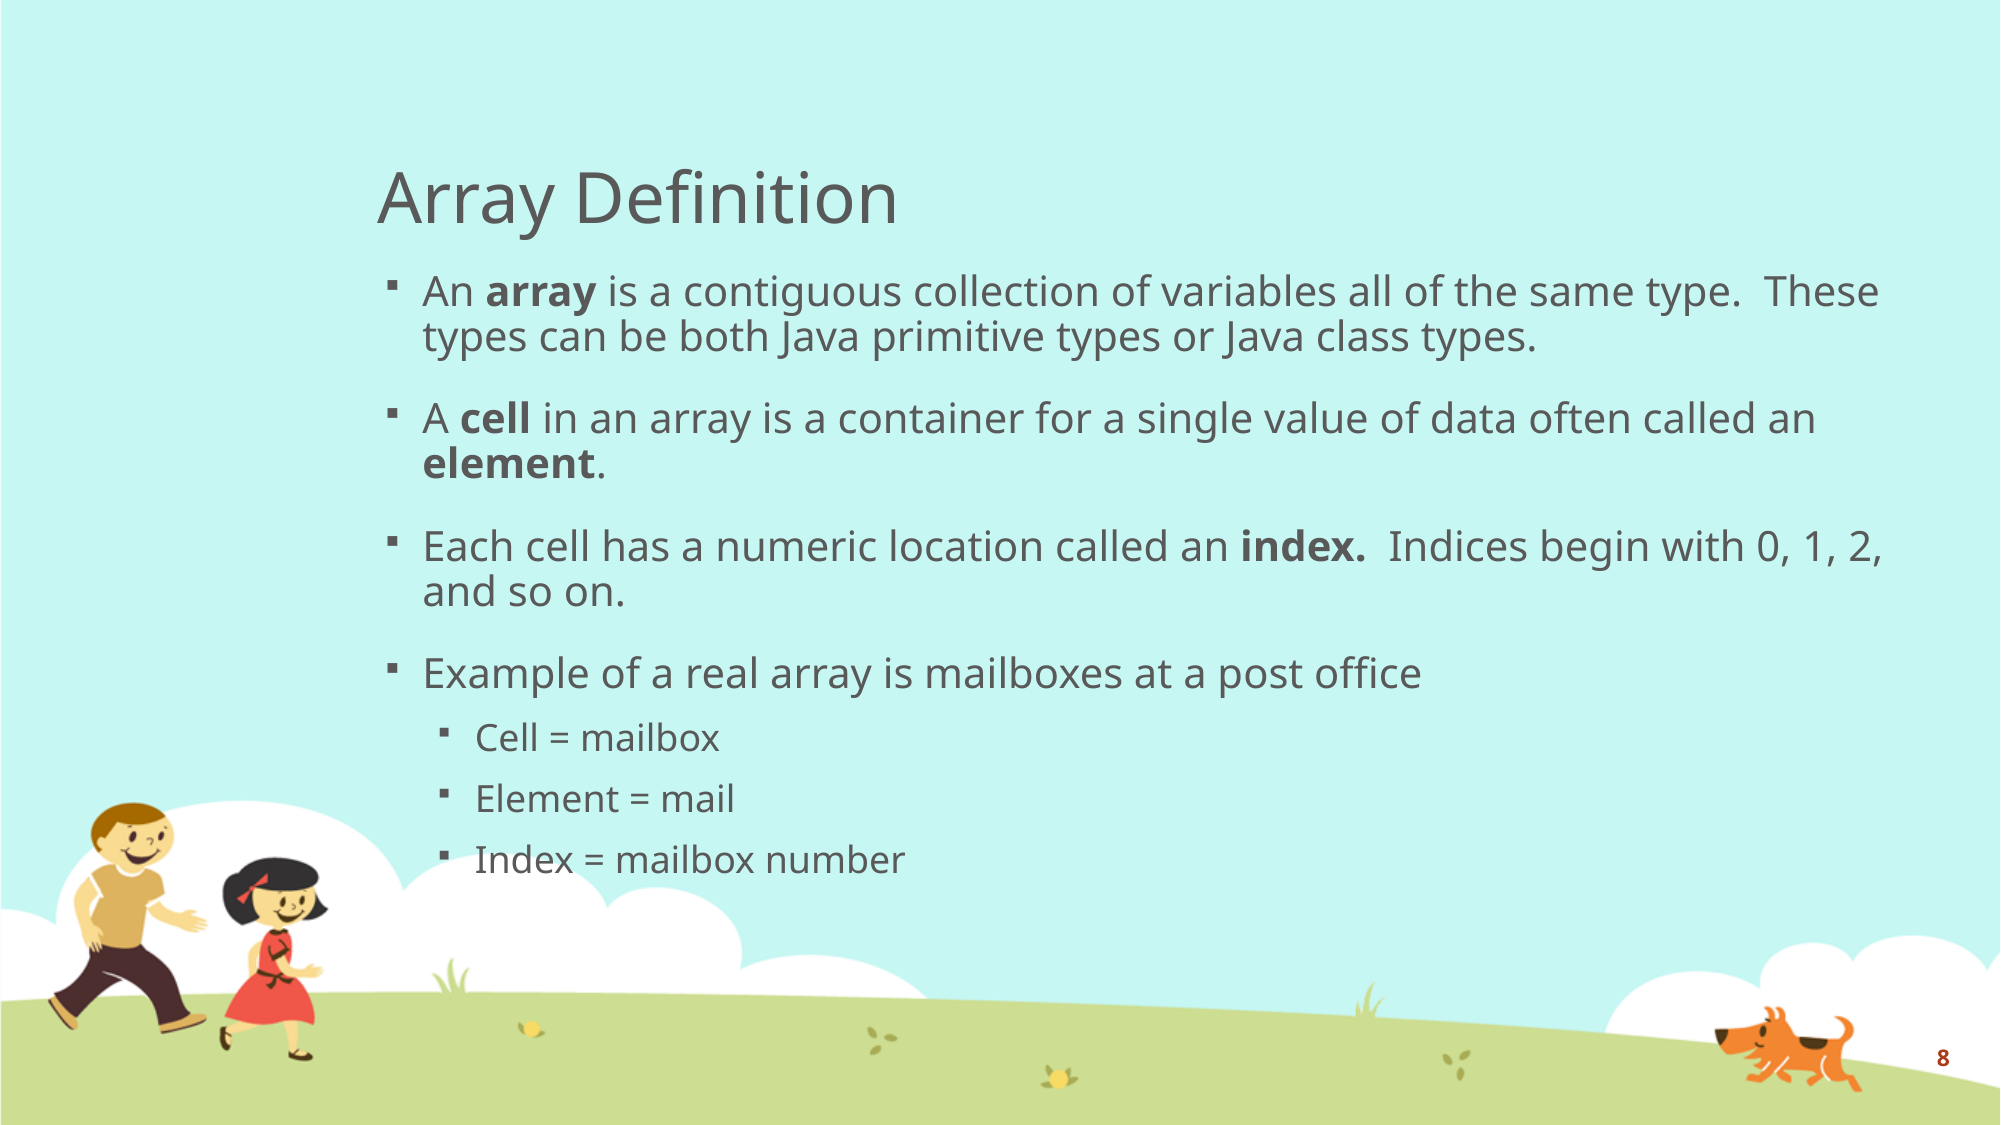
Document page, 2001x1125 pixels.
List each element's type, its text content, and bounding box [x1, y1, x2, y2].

slide_number 8 [1899, 1030, 1988, 1088]
picture [0, 0, 2001, 1125]
title Array Definition [362, 50, 1900, 247]
list An array is a contiguous collection of variables all of the same type. These types can be both Java primitive types or Java class types. A cell in an array is a container for a single value of data often called an element. Each cell has a numeric location called an index. Indices begin with 0, 1, 2, and so on. Example of a real array is mailboxes at a post office Cell = mailbox Element = mail Index = mailbox number [362, 262, 1900, 938]
